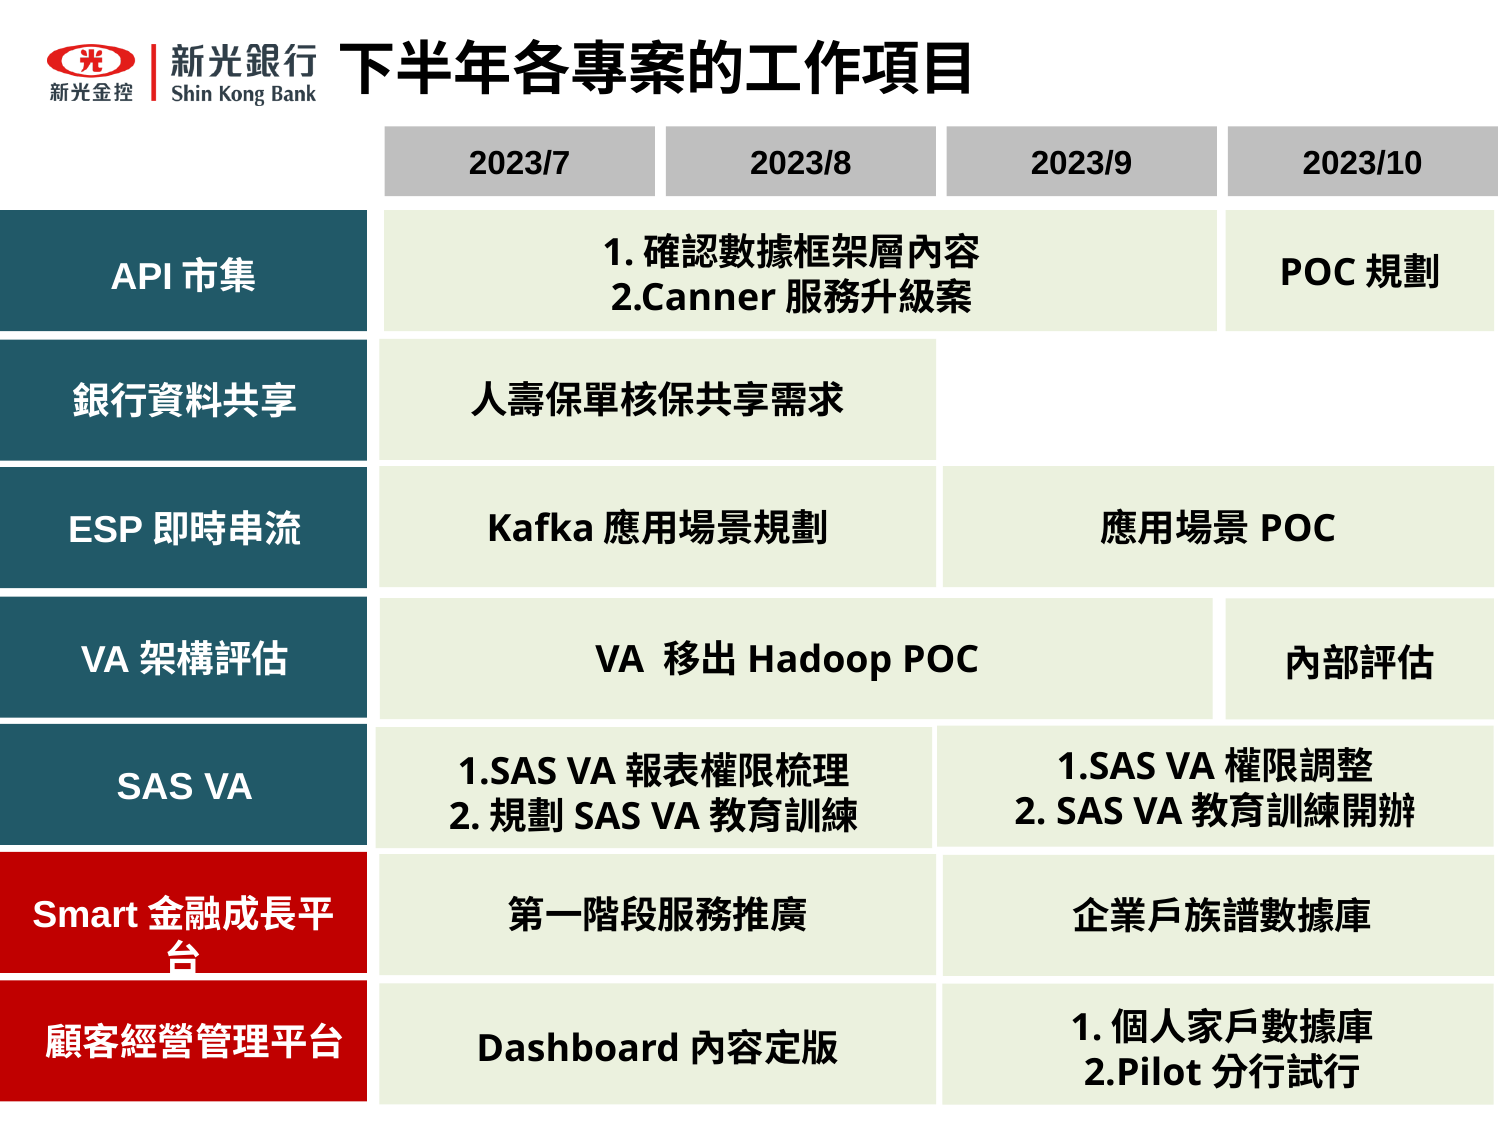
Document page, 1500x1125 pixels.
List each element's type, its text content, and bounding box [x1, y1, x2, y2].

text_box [942, 854, 1499, 977]
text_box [0, 851, 368, 974]
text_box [0, 466, 368, 589]
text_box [942, 465, 1495, 588]
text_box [379, 855, 937, 976]
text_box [1225, 598, 1495, 720]
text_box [379, 338, 937, 461]
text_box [0, 596, 368, 718]
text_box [936, 725, 1494, 847]
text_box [375, 209, 1218, 332]
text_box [379, 983, 937, 1105]
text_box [0, 209, 368, 332]
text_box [0, 980, 368, 1102]
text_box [379, 465, 937, 588]
picture [47, 44, 316, 106]
text_box 2023/9 [946, 126, 1217, 197]
text_box 2023/10 [1227, 126, 1498, 197]
text_box 2023/8 [665, 126, 936, 197]
title 下半年各專案的工作項目 [322, 13, 1466, 118]
text_box 2023/7 [384, 126, 655, 197]
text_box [942, 983, 1499, 1105]
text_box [1225, 209, 1495, 332]
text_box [375, 726, 933, 849]
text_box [0, 339, 368, 461]
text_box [370, 597, 1213, 720]
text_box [0, 723, 368, 846]
